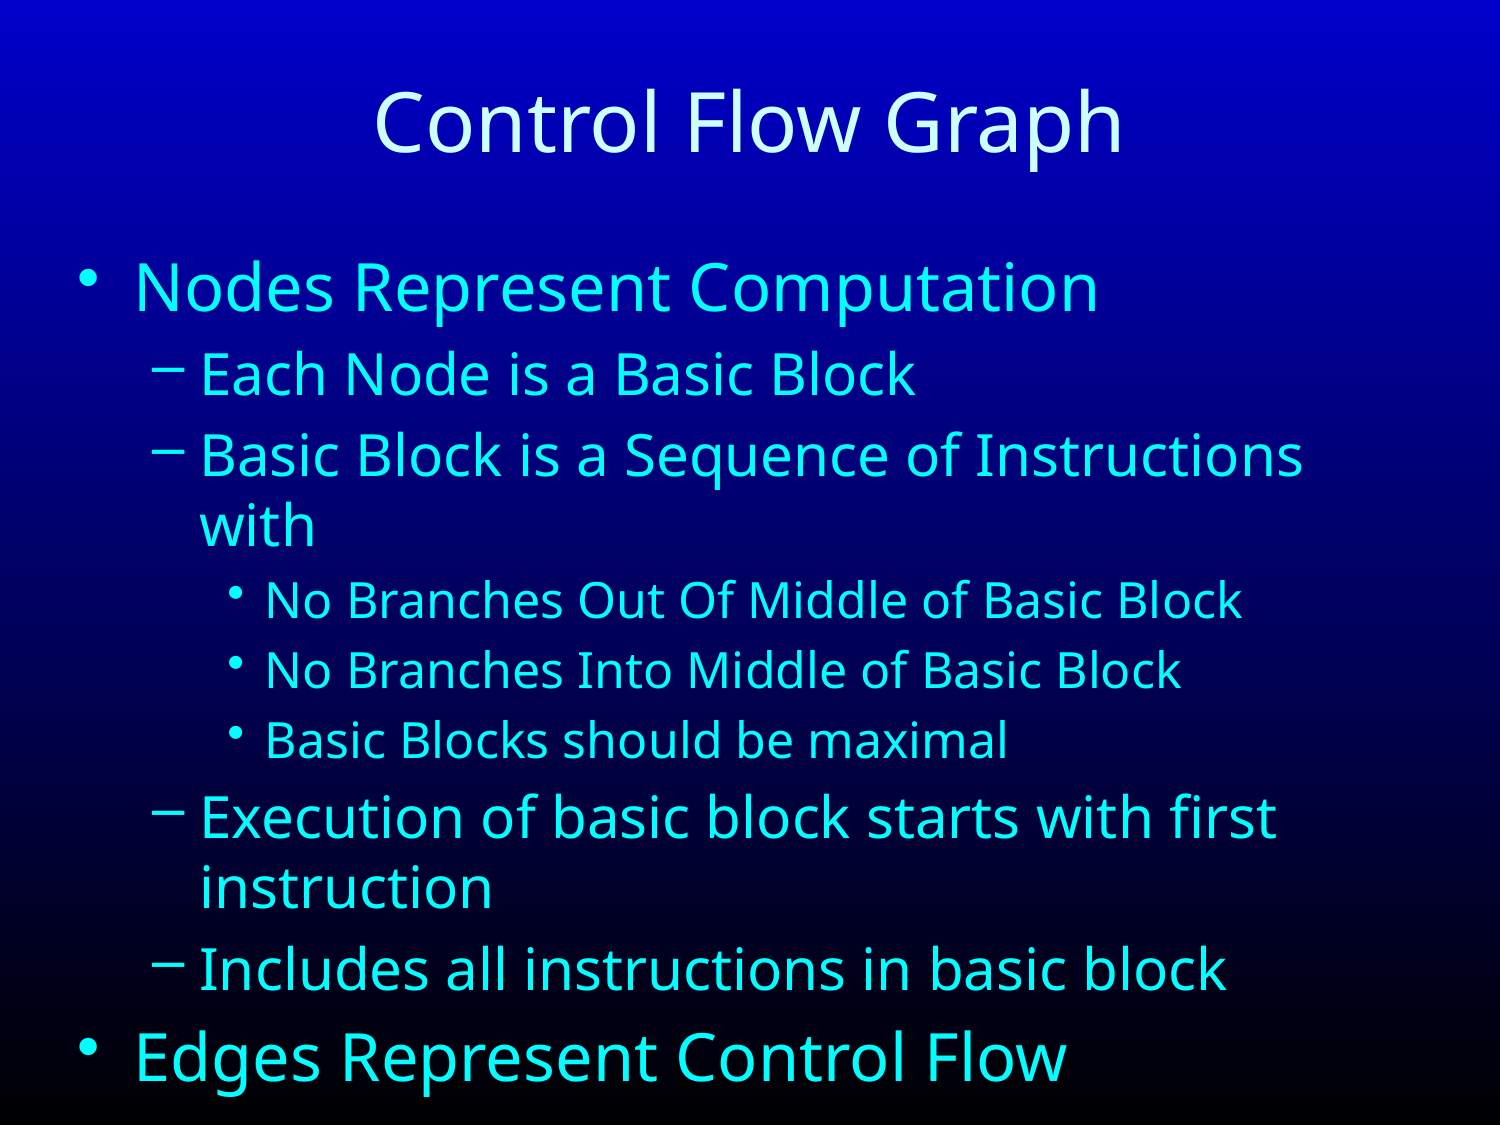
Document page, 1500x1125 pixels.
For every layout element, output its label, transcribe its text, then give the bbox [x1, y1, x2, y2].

title Control Flow Graph [62, 24, 1438, 213]
list Nodes Represent Computation Each Node is a Basic Block Basic Block is a Sequence of Instructions with No Branches Out Of Middle of Basic Block No Branches Into Middle of Basic Block Basic Blocks should be maximal Execution of basic block starts with first instruction Includes all instructions in basic block Edges Represent Control Flow [62, 237, 1438, 1038]
